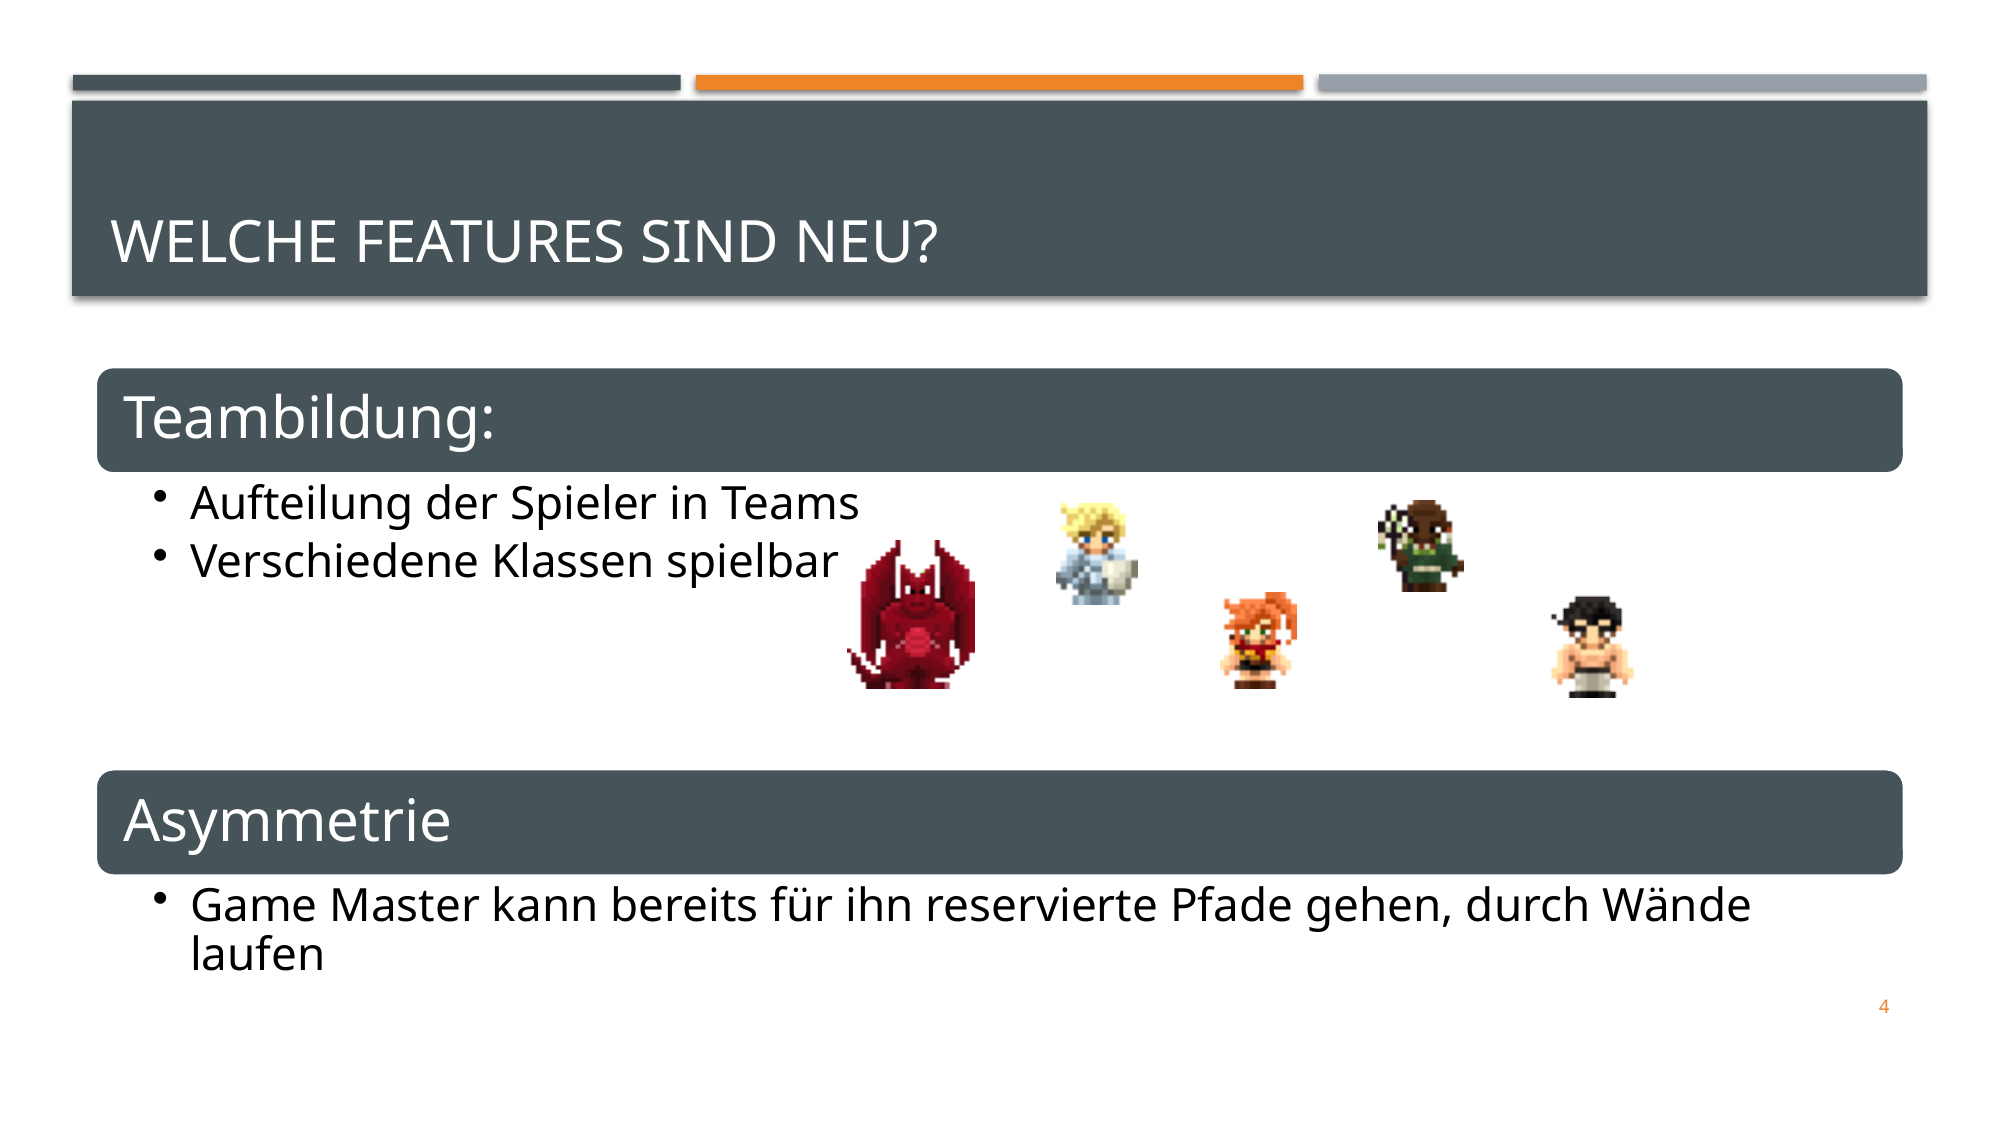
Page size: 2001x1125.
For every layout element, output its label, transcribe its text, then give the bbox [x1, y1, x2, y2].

picture [1056, 503, 1139, 606]
picture [1378, 500, 1465, 593]
picture [847, 540, 975, 689]
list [94, 357, 1906, 962]
slide_number 4 [1732, 977, 1905, 1037]
picture [1219, 591, 1297, 690]
picture [1545, 591, 1642, 699]
title Welche features sind neu? [95, 115, 1905, 282]
